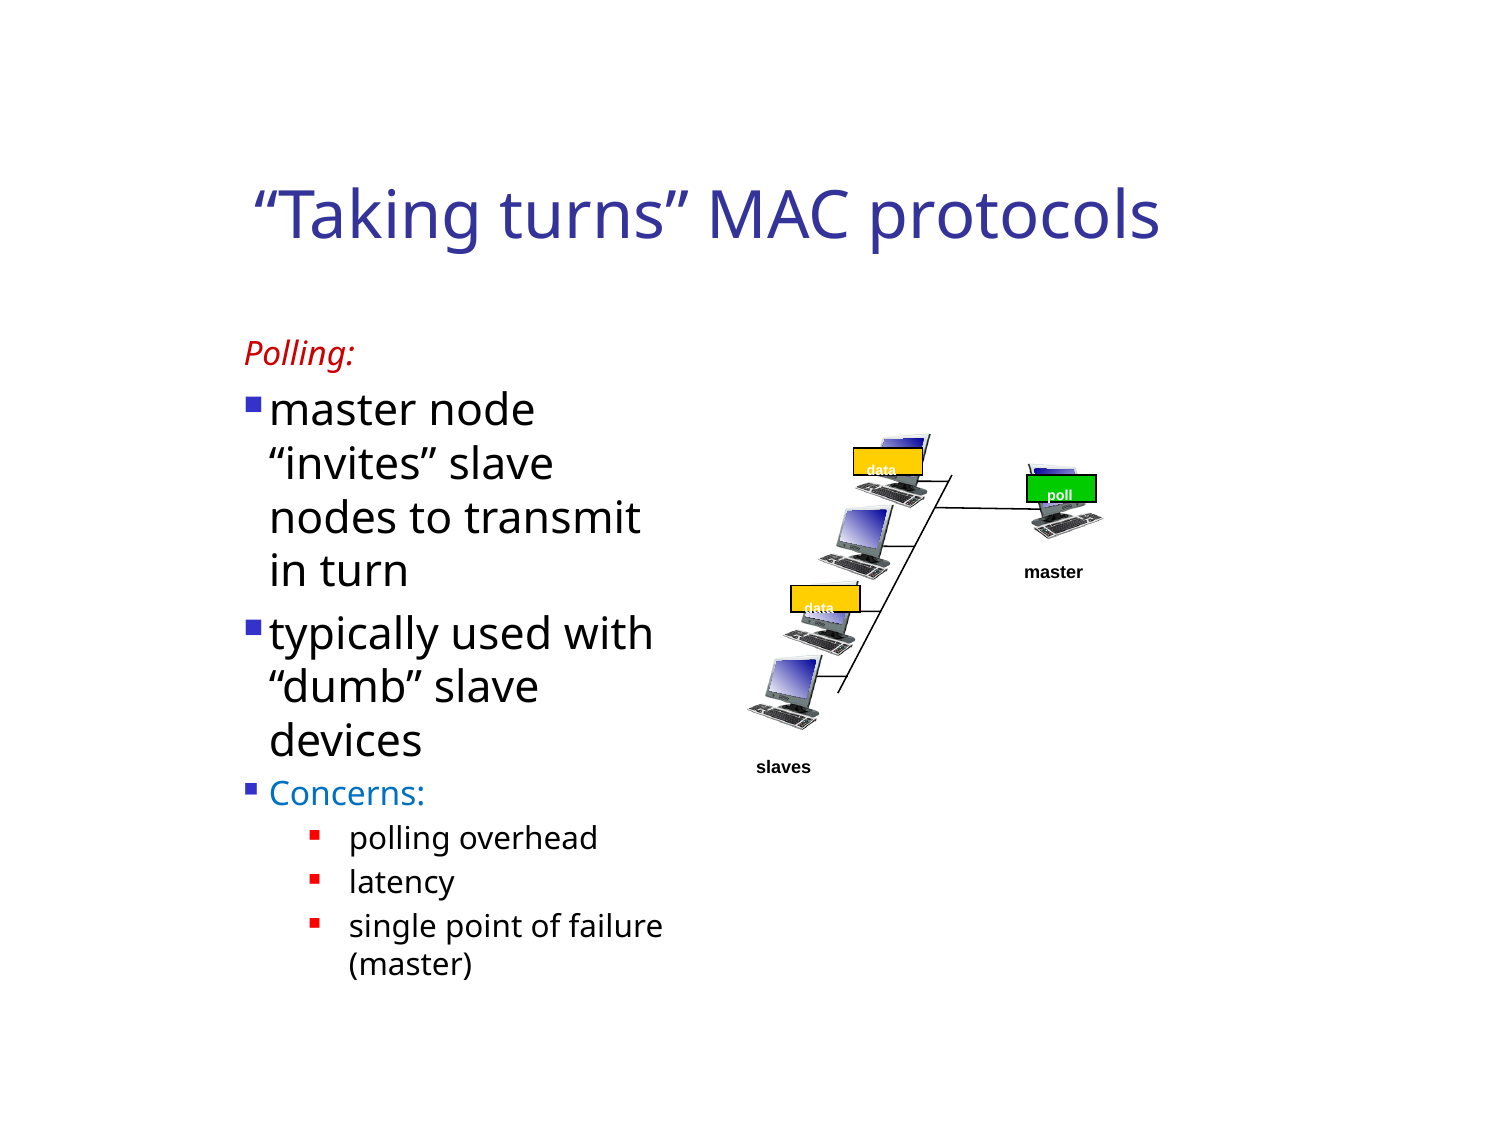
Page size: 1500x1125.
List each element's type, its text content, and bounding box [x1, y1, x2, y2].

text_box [1025, 460, 1122, 545]
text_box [786, 578, 861, 614]
text_box master [1009, 537, 1099, 590]
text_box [799, 501, 896, 586]
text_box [1026, 465, 1096, 502]
title “Taking turns” MAC protocols [239, 164, 1288, 317]
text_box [849, 440, 923, 477]
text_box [728, 651, 825, 736]
list Polling: master node “invites” slave nodes to transmit in turn typically used with “dumb” slave devices Concerns: polling overhead latency single point of failure (master) [228, 324, 692, 998]
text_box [836, 430, 933, 515]
text_box slaves [741, 732, 827, 785]
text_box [764, 577, 861, 662]
